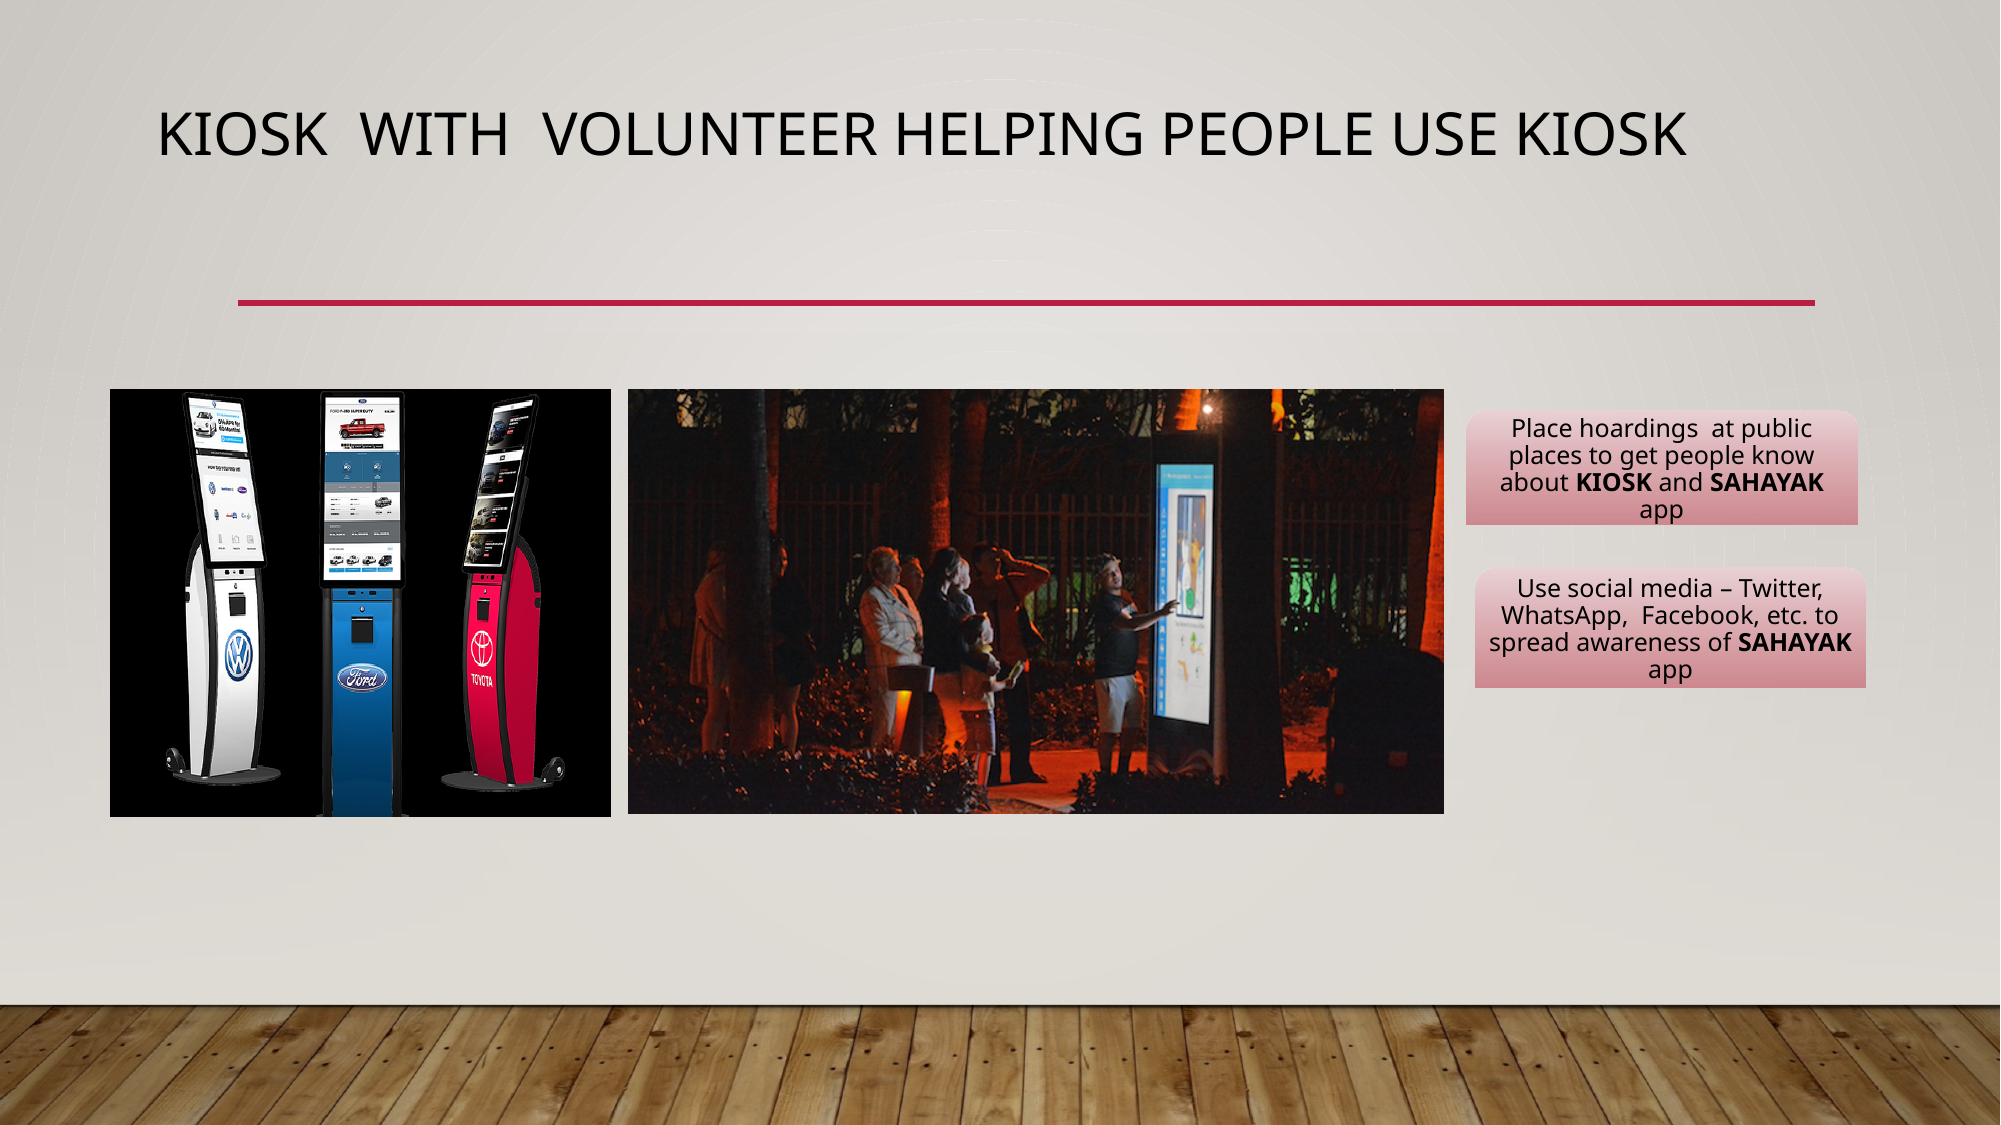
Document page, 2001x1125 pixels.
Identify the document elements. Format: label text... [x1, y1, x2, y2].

picture [0, 1005, 2000, 1125]
picture [110, 389, 611, 817]
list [628, 389, 1444, 814]
title Kiosk With volunteer helping people use kiosk [141, 96, 1717, 250]
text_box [1475, 389, 1867, 780]
